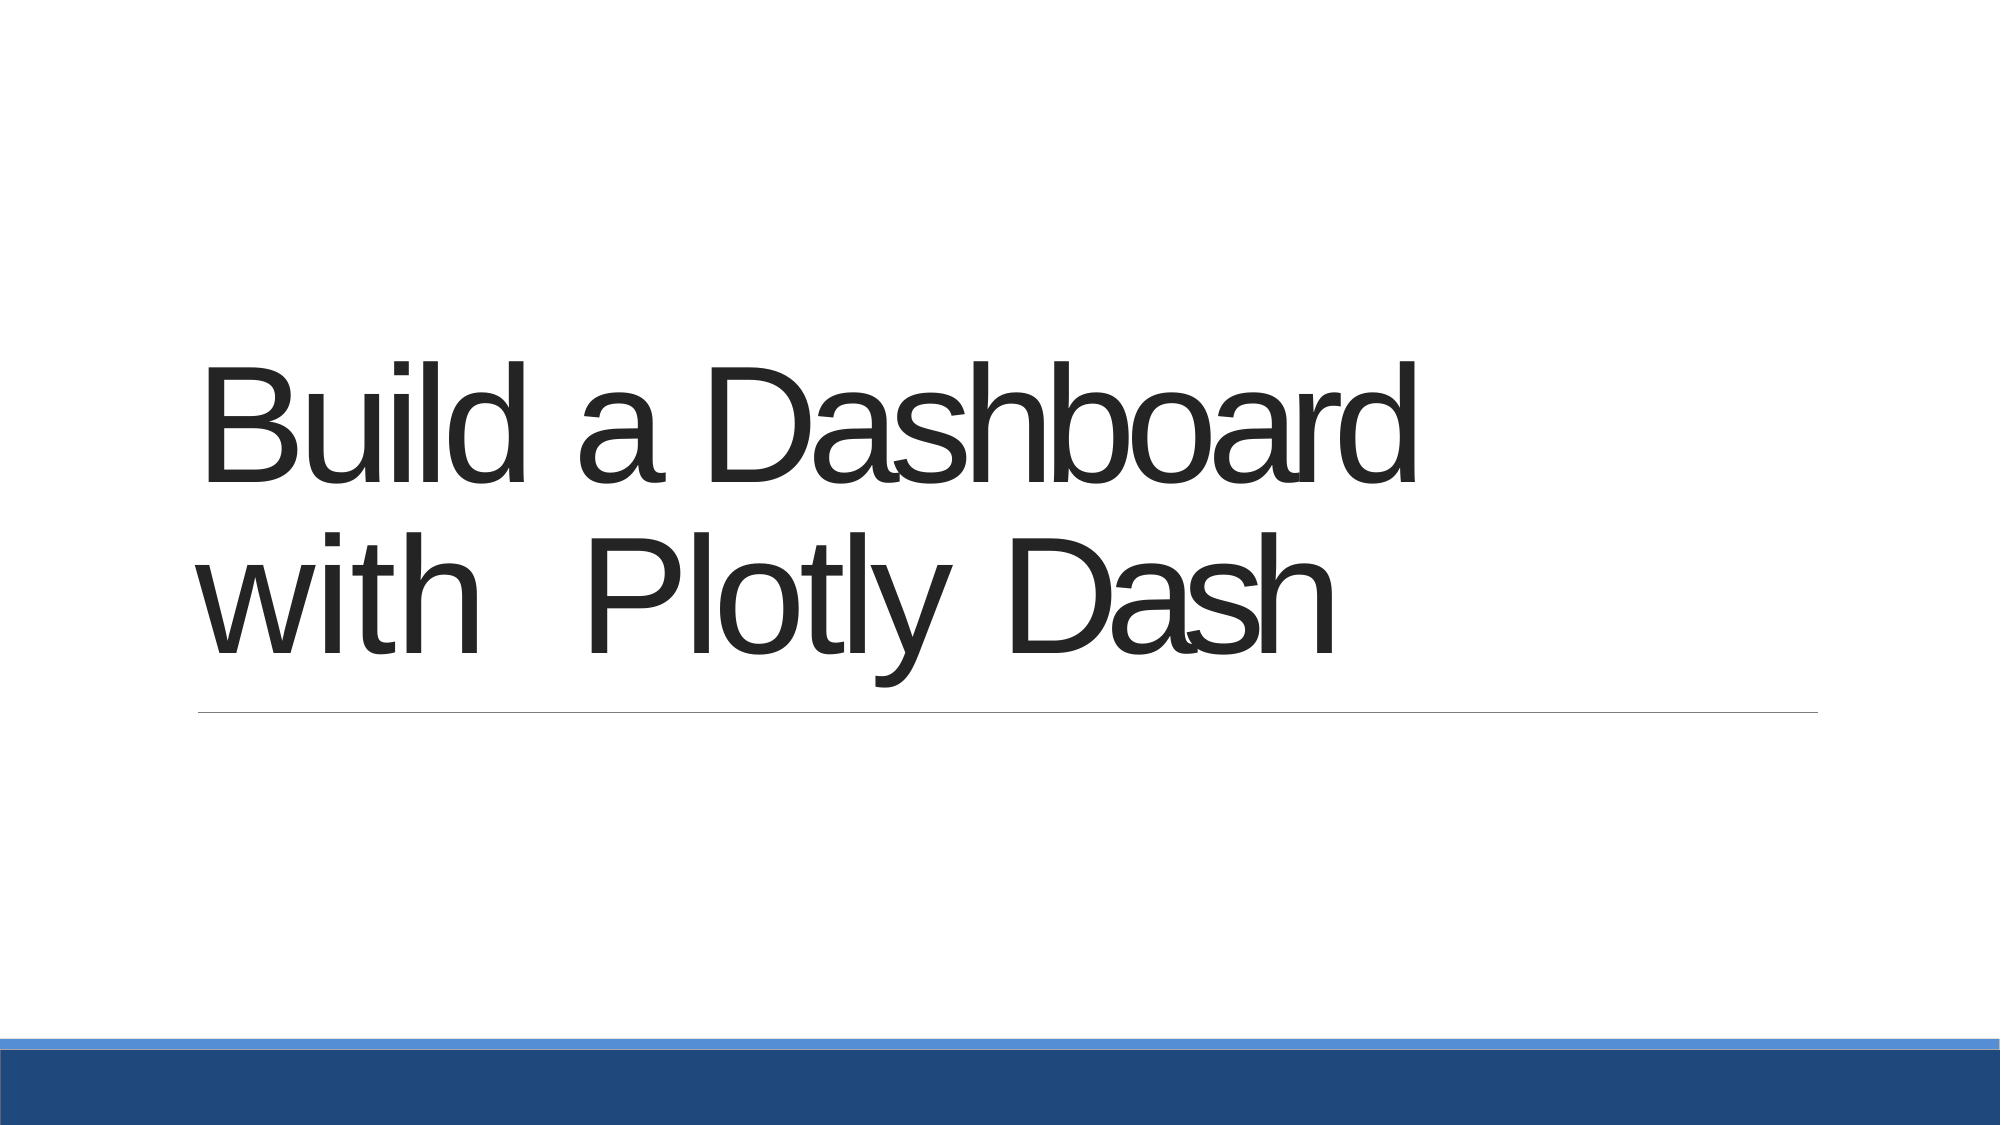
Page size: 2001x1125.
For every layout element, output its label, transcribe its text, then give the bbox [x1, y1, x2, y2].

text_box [0, 1038, 2000, 1125]
title Build a Dashboard with Plotly Dash [192, 313, 1722, 687]
